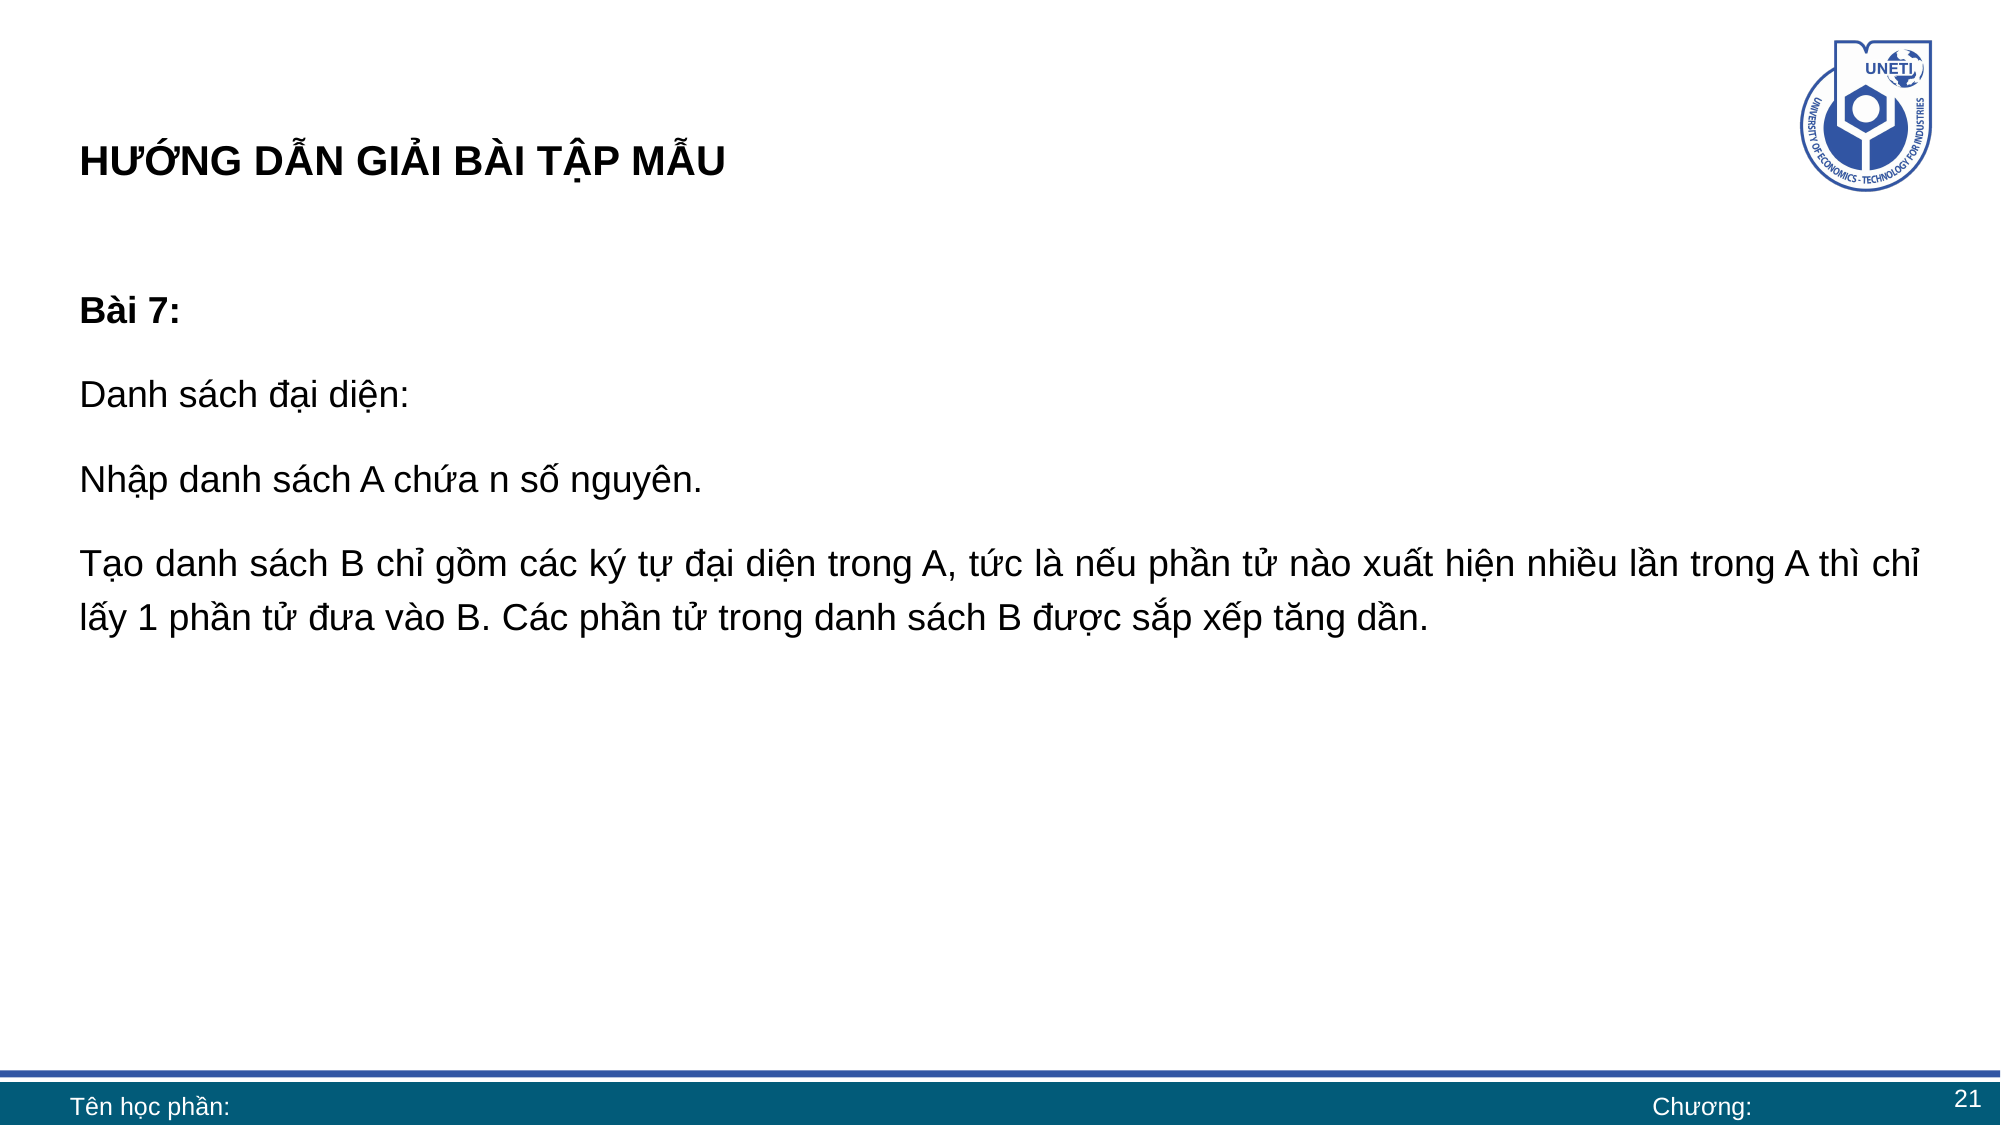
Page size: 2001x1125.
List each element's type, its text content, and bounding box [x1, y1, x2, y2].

text_box Chương: [1591, 1082, 1815, 1125]
text_box Tên học phần: [55, 1082, 1591, 1125]
list Bài 7: Danh sách đại diện: Nhập danh sách A chứa n số nguyên. Tạo danh sách B chỉ gồm các ký tự đại diện trong A, tức là nếu phần tử nào xuất hiện nhiều lần trong A thì chỉ lấy 1 phần tử đưa vào B. Các phần tử trong danh sách B được sắp xếp tăng dần. [64, 269, 1936, 957]
slide_number 21 [1547, 1071, 1998, 1124]
picture [1798, 37, 1936, 116]
title HƯỚNG DẪN GIẢI BÀI TẬP MẪU [64, 116, 1936, 248]
